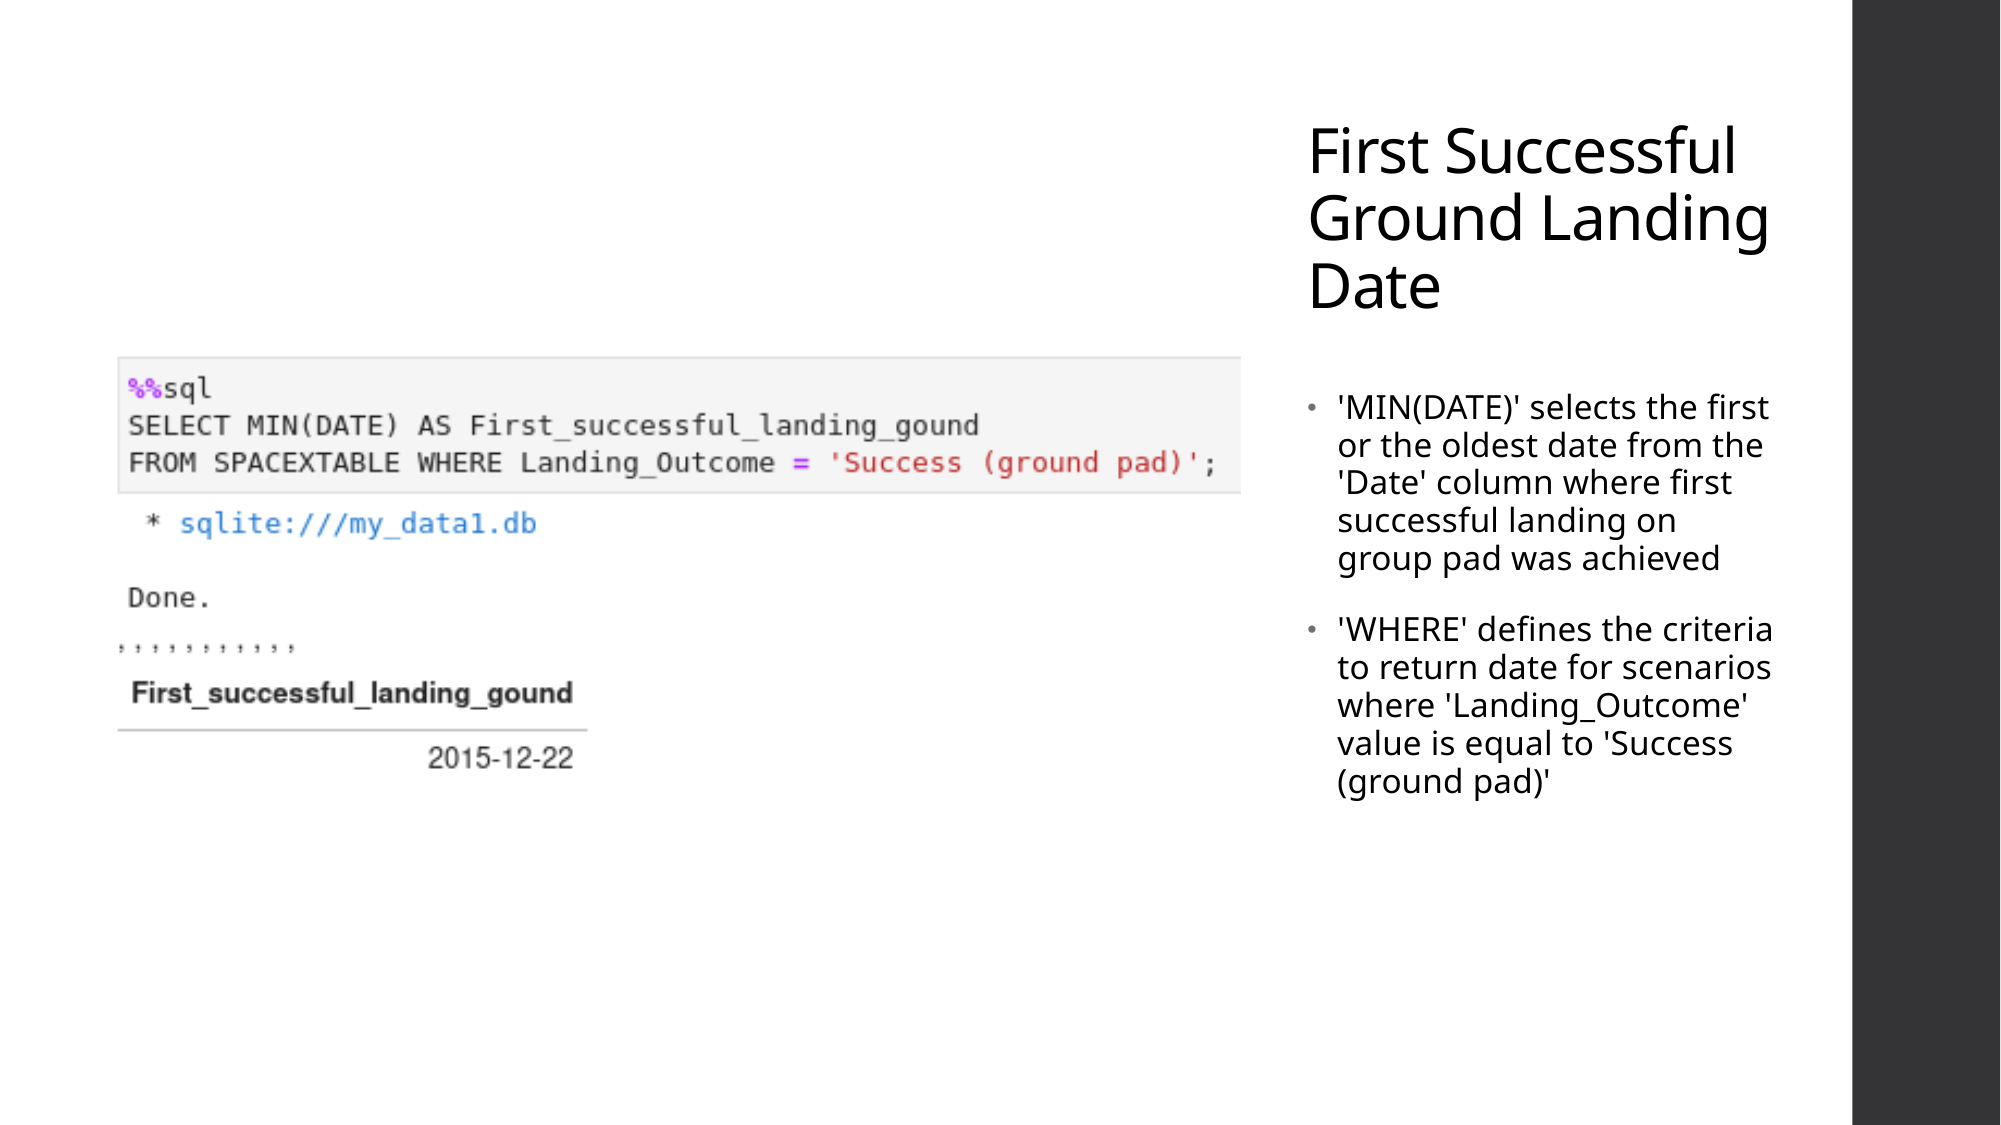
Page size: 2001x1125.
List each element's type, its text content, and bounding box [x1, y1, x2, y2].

title First Successful Ground Landing Date [1292, 104, 1797, 330]
picture [103, 331, 1241, 796]
list 'MIN(DATE)' selects the first or the oldest date from the 'Date' column where first successful landing on group pad was achieved 'WHERE' defines the criteria to return date for scenarios where 'Landing_Outcome' value is equal to 'Success (ground pad)' [1292, 381, 1797, 1014]
